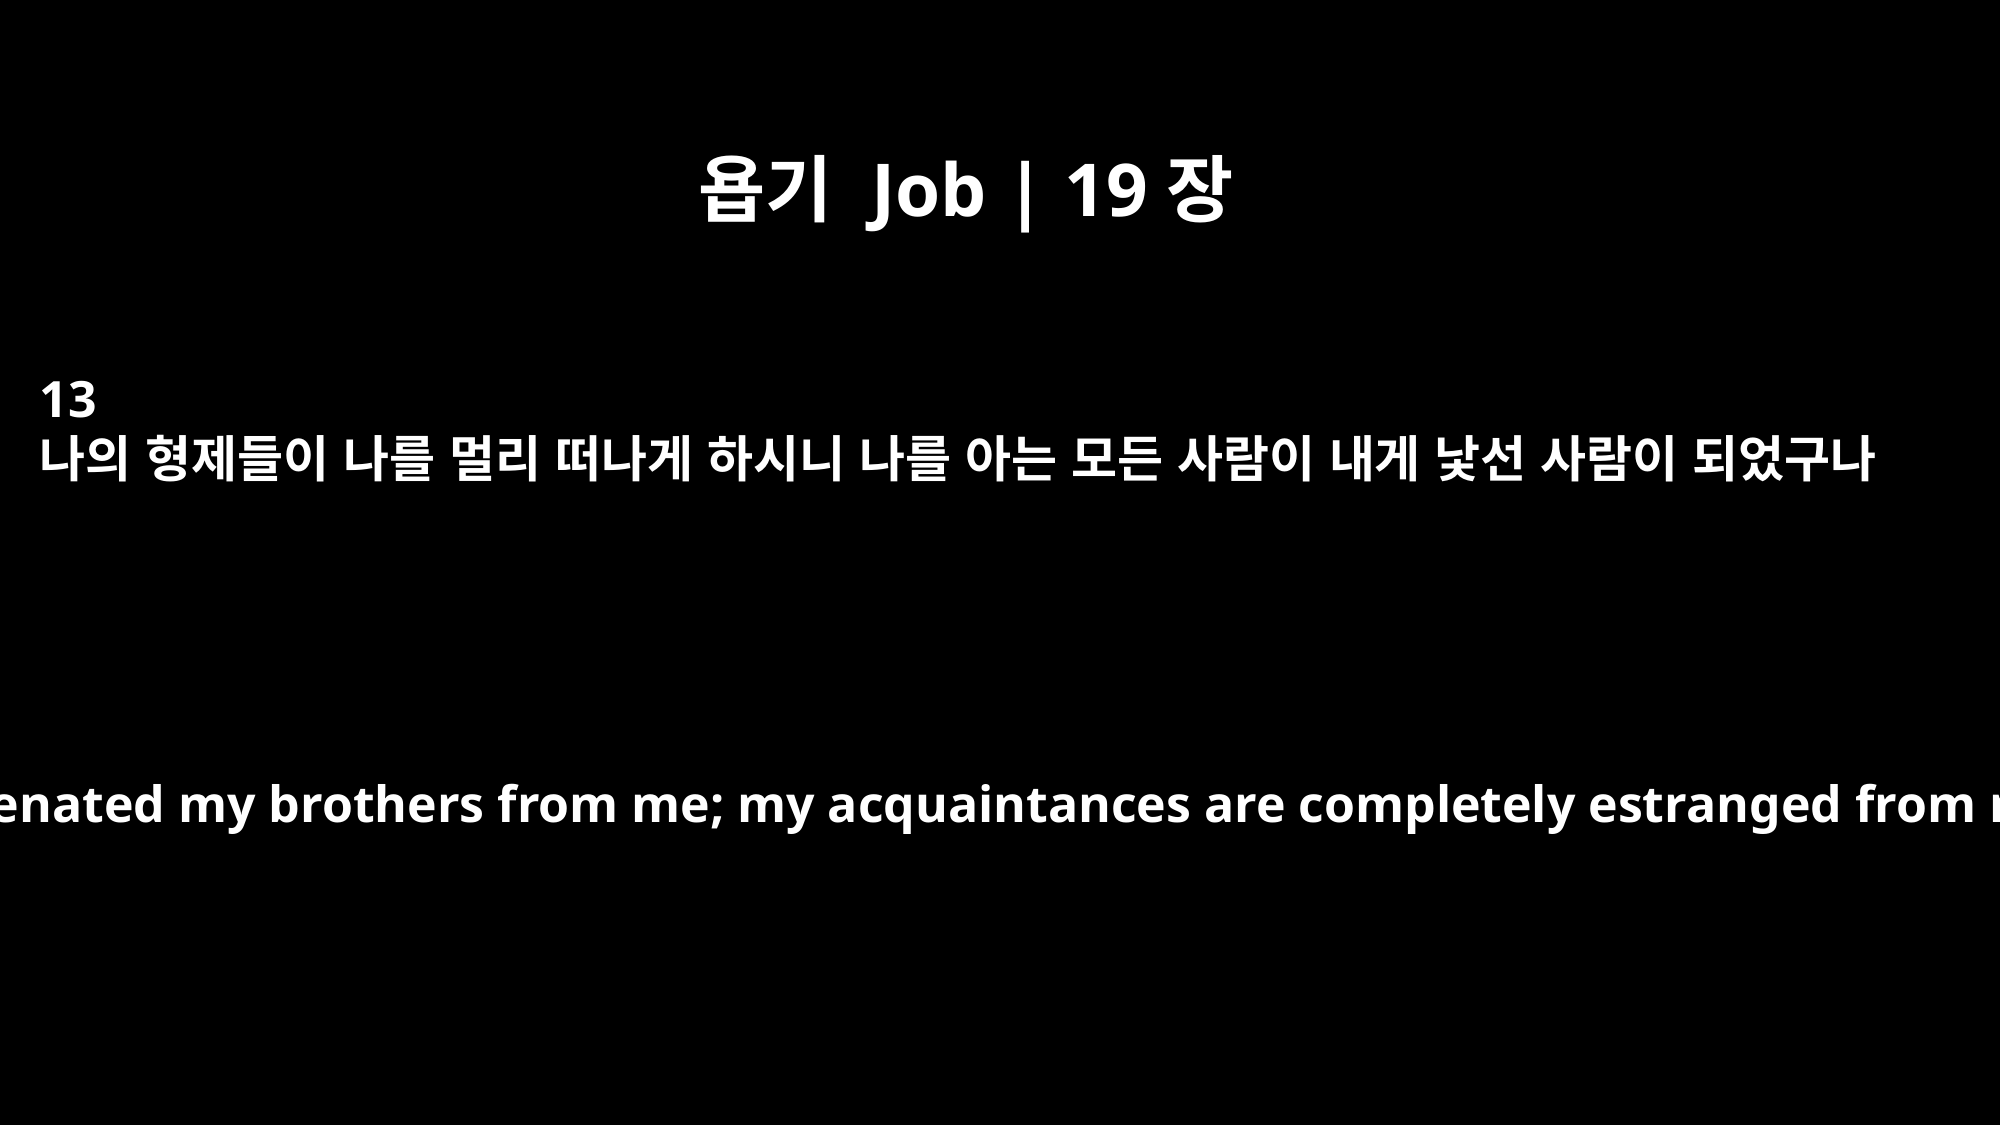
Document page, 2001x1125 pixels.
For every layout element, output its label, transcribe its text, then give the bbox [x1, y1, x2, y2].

text_box 13 나의 형제들이 나를 멀리 떠나게 하시니 나를 아는 모든 사람이 내게 낯선 사람이 되었구나 [24, 359, 1893, 495]
text_box "He has alienated my brothers from me; my acquaintances are completely estranged from me. [0, 764, 2000, 840]
text_box 욥기 Job | 19장 [683, 136, 1249, 239]
